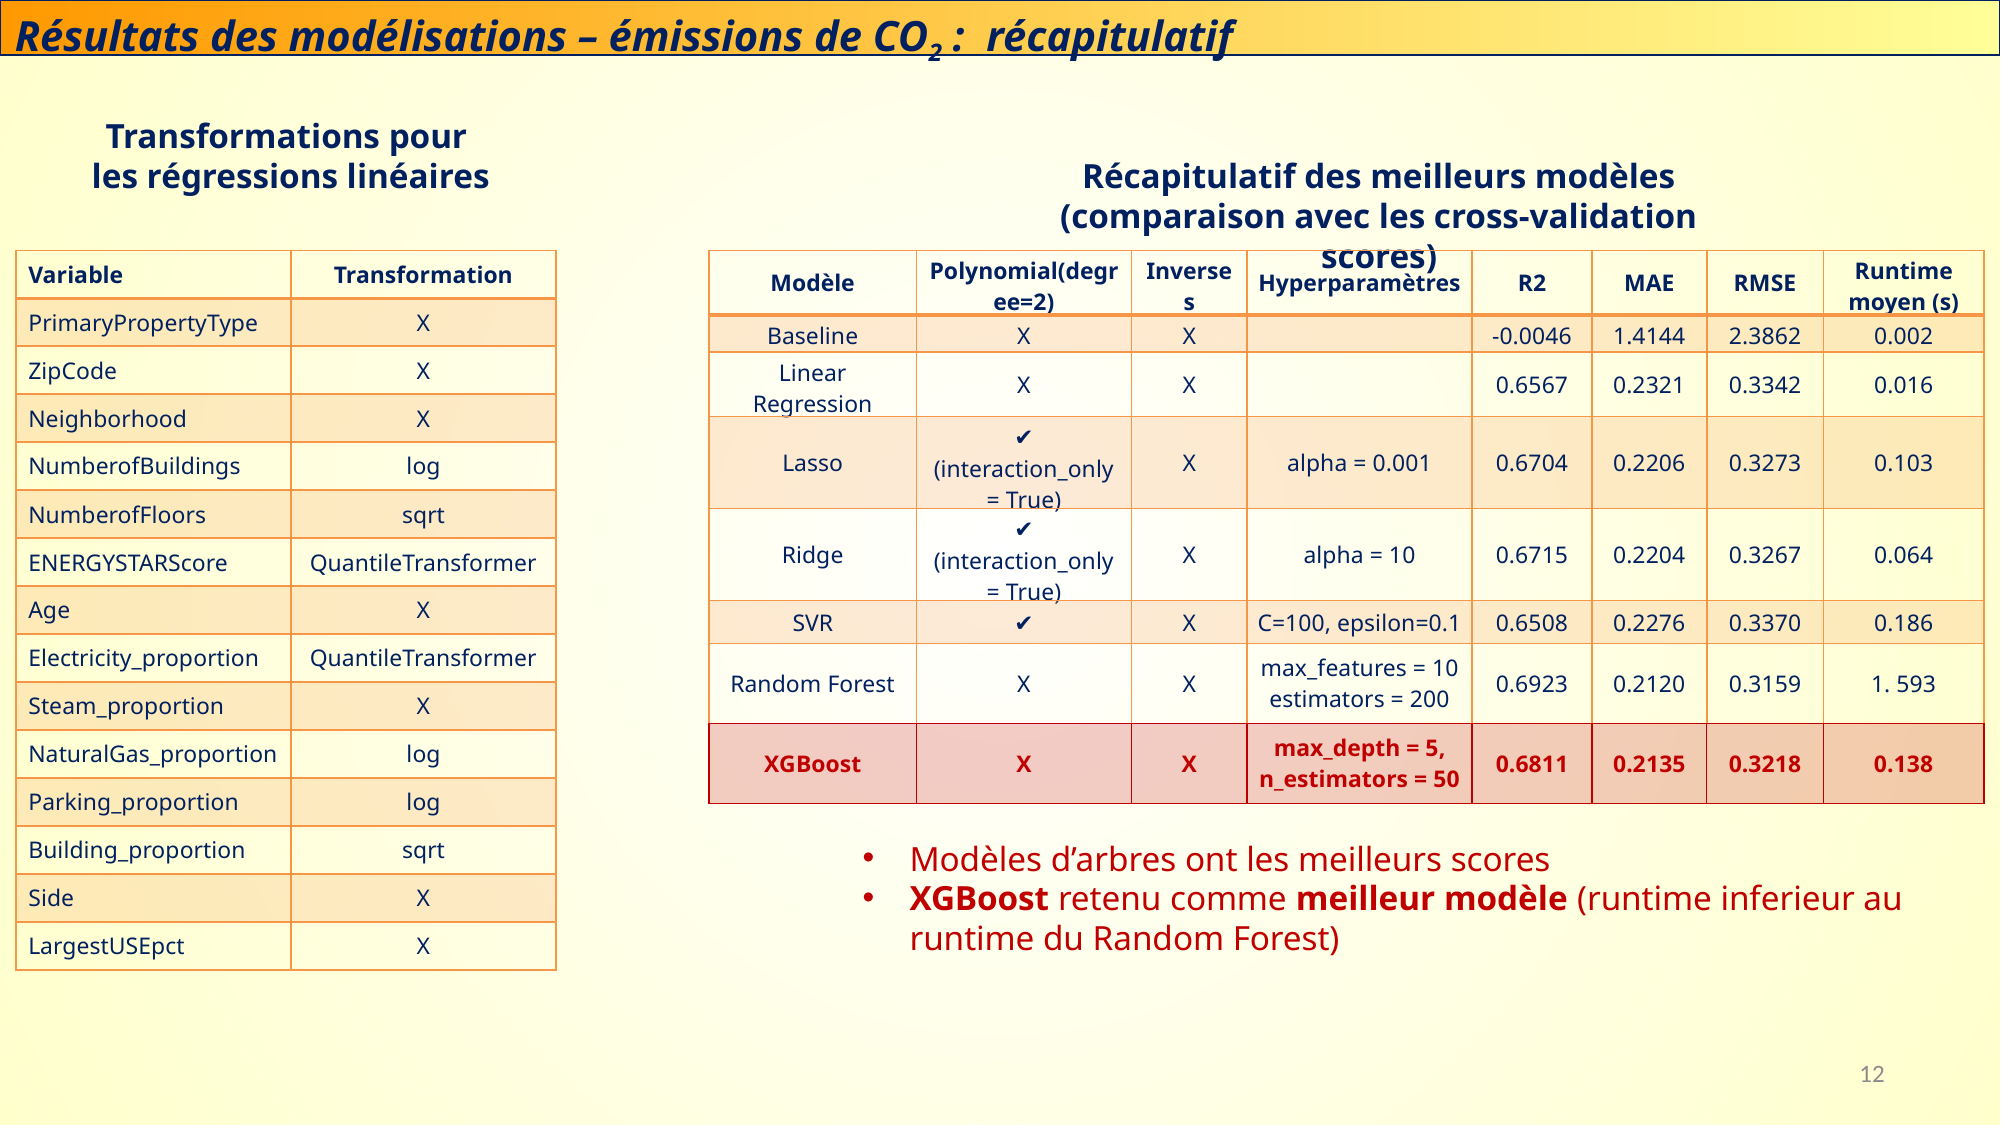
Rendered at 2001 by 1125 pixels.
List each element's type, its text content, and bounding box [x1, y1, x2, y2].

table_cell 0.186 [1824, 601, 1983, 643]
table_cell max_features = 10 estimators = 200 [1248, 644, 1471, 723]
table_cell 0.3370 [1708, 601, 1823, 643]
table_cell Electricity_proportion [17, 635, 290, 681]
table_cell NumberofFloors [17, 491, 290, 537]
table_cell X [917, 353, 1131, 416]
table_cell [1248, 317, 1471, 351]
table_cell X [292, 923, 555, 969]
table_cell X [1132, 353, 1246, 416]
table_cell 0.2135 [1593, 724, 1706, 803]
table_cell 1. 593 [1824, 644, 1983, 723]
table_header Hyperparamètres [1248, 251, 1471, 313]
table_cell PrimaryPropertyType [17, 300, 290, 345]
table_cell Baseline [710, 317, 916, 351]
table_cell Side [17, 875, 290, 921]
table_cell [1248, 353, 1471, 416]
table_cell 0.3267 [1708, 509, 1823, 600]
table_cell 1.4144 [1593, 317, 1706, 351]
text_box Résultats des modélisations – émissions de CO2 : récapitulatif [0, 0, 2000, 56]
table_cell 0.2321 [1593, 353, 1706, 416]
table_cell NumberofBuildings [17, 443, 290, 489]
table_cell -0.0046 [1473, 317, 1591, 351]
table_header Inverses [1132, 251, 1246, 313]
table_cell X [917, 724, 1131, 803]
table_cell 0.3218 [1707, 724, 1823, 803]
table_cell LargestUSEpct [17, 923, 290, 969]
table_cell 0.138 [1824, 724, 1983, 803]
table_cell 0.3273 [1708, 417, 1823, 508]
table_cell sqrt [292, 827, 555, 873]
table_cell Linear Regression [710, 353, 916, 416]
table_cell X [1132, 724, 1246, 803]
table_cell X [292, 300, 555, 345]
table_cell Age [17, 587, 290, 633]
table_cell 0.2204 [1593, 509, 1706, 600]
table_cell QuantileTransformer [292, 539, 555, 585]
table_cell alpha = 0.001 [1248, 417, 1471, 508]
table_cell ENERGYSTARScore [17, 539, 290, 585]
table_cell X [1132, 644, 1246, 723]
table_cell max_depth = 5, n_estimators = 50 [1248, 724, 1471, 803]
table_cell X [1132, 417, 1246, 508]
table_cell 0.3159 [1708, 644, 1823, 723]
table_header Modèle [710, 251, 916, 313]
table_cell ✔ (interaction_only = True) [917, 417, 1131, 508]
table_cell Building_proportion [17, 827, 290, 873]
table_cell QuantileTransformer [292, 635, 555, 681]
table_cell X [292, 347, 555, 393]
table_cell X [917, 644, 1131, 723]
table_header Variable [17, 251, 290, 297]
table_cell ✔ [917, 601, 1131, 643]
table_cell log [292, 443, 555, 489]
table_cell X [917, 317, 1131, 351]
table_cell 0.6508 [1473, 601, 1591, 643]
table_cell Neighborhood [17, 395, 290, 441]
table_cell X [292, 587, 555, 633]
table_cell ZipCode [17, 347, 290, 393]
table_cell Random Forest [710, 644, 916, 723]
table_cell sqrt [292, 491, 555, 537]
table_cell 0.016 [1824, 353, 1983, 416]
table_cell 0.103 [1824, 417, 1983, 508]
table_cell SVR [710, 601, 916, 643]
table_cell X [292, 875, 555, 921]
table_cell X [292, 395, 555, 441]
table_cell ✔ (interaction_only = True) [917, 509, 1131, 600]
table_cell 0.6567 [1473, 353, 1591, 416]
table_cell Lasso [710, 417, 916, 508]
text_box Récapitulatif des meilleurs modèles (comparaison avec les cross-validation scores) [1003, 147, 1755, 250]
text_box Transformations pour les régressions linéaires [0, 107, 635, 202]
table_cell 0.2276 [1593, 601, 1706, 643]
text_box Modèles d’arbres ont les meilleurs scores XGBoost retenu comme meilleur modèle (runtime inferieur au runtime du Random Forest) [848, 830, 1985, 1005]
table_cell alpha = 10 [1248, 509, 1471, 600]
table_cell XGBoost [710, 724, 916, 803]
slide_number 12 [1433, 1042, 1900, 1103]
table_header Runtime moyen (s) [1824, 251, 1983, 313]
table_cell X [1132, 509, 1246, 600]
table_cell 0.6811 [1473, 724, 1591, 803]
table_cell log [292, 731, 555, 777]
table_cell 0.064 [1824, 509, 1983, 600]
table_cell 0.3342 [1708, 353, 1823, 416]
table_cell 0.2120 [1593, 644, 1706, 723]
table_cell X [292, 683, 555, 729]
table_cell 0.2206 [1593, 417, 1706, 508]
table_cell 0.002 [1824, 317, 1983, 351]
table_cell log [292, 779, 555, 825]
table_cell Ridge [710, 509, 916, 600]
table_header Polynomial(degree=2) [917, 251, 1131, 313]
table_header Transformation [292, 251, 555, 297]
table_cell X [1132, 317, 1246, 351]
table_cell X [1132, 601, 1246, 643]
table_header R2 [1473, 251, 1591, 313]
table_cell C=100, epsilon=0.1 [1248, 601, 1471, 643]
table_cell 0.6704 [1473, 417, 1591, 508]
table_header RMSE [1708, 251, 1823, 313]
table_cell 2.3862 [1708, 317, 1823, 351]
table_cell Parking_proportion [17, 779, 290, 825]
table_header MAE [1593, 251, 1706, 313]
table_cell 0.6923 [1473, 644, 1591, 723]
table_cell NaturalGas_proportion [17, 731, 290, 777]
table_cell Steam_proportion [17, 683, 290, 729]
table_cell 0.6715 [1473, 509, 1591, 600]
